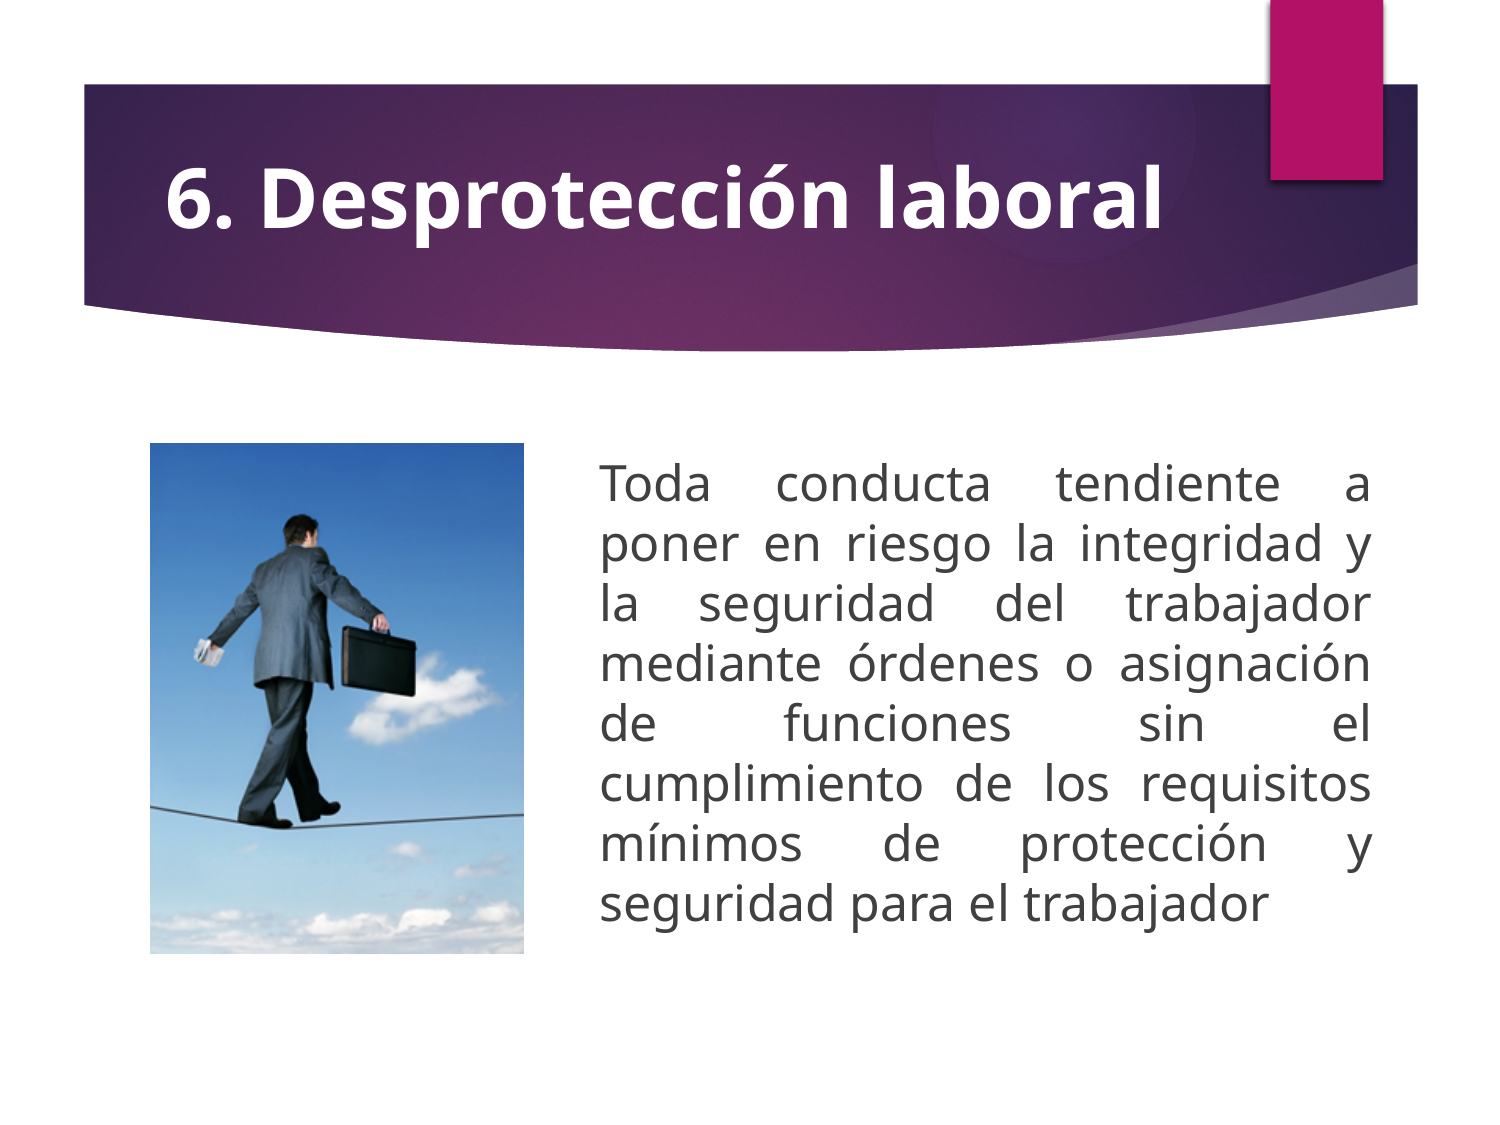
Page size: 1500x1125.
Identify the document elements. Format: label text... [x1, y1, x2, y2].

title 6. Desprotección laboral [150, 137, 1500, 368]
picture [149, 443, 524, 954]
text_box Toda conducta tendiente a poner en riesgo la integridad y la seguridad del trabajador mediante órdenes o asignación de funciones sin el cumplimiento de los requisitos mínimos de protección y seguridad para el trabajador [584, 444, 1388, 940]
